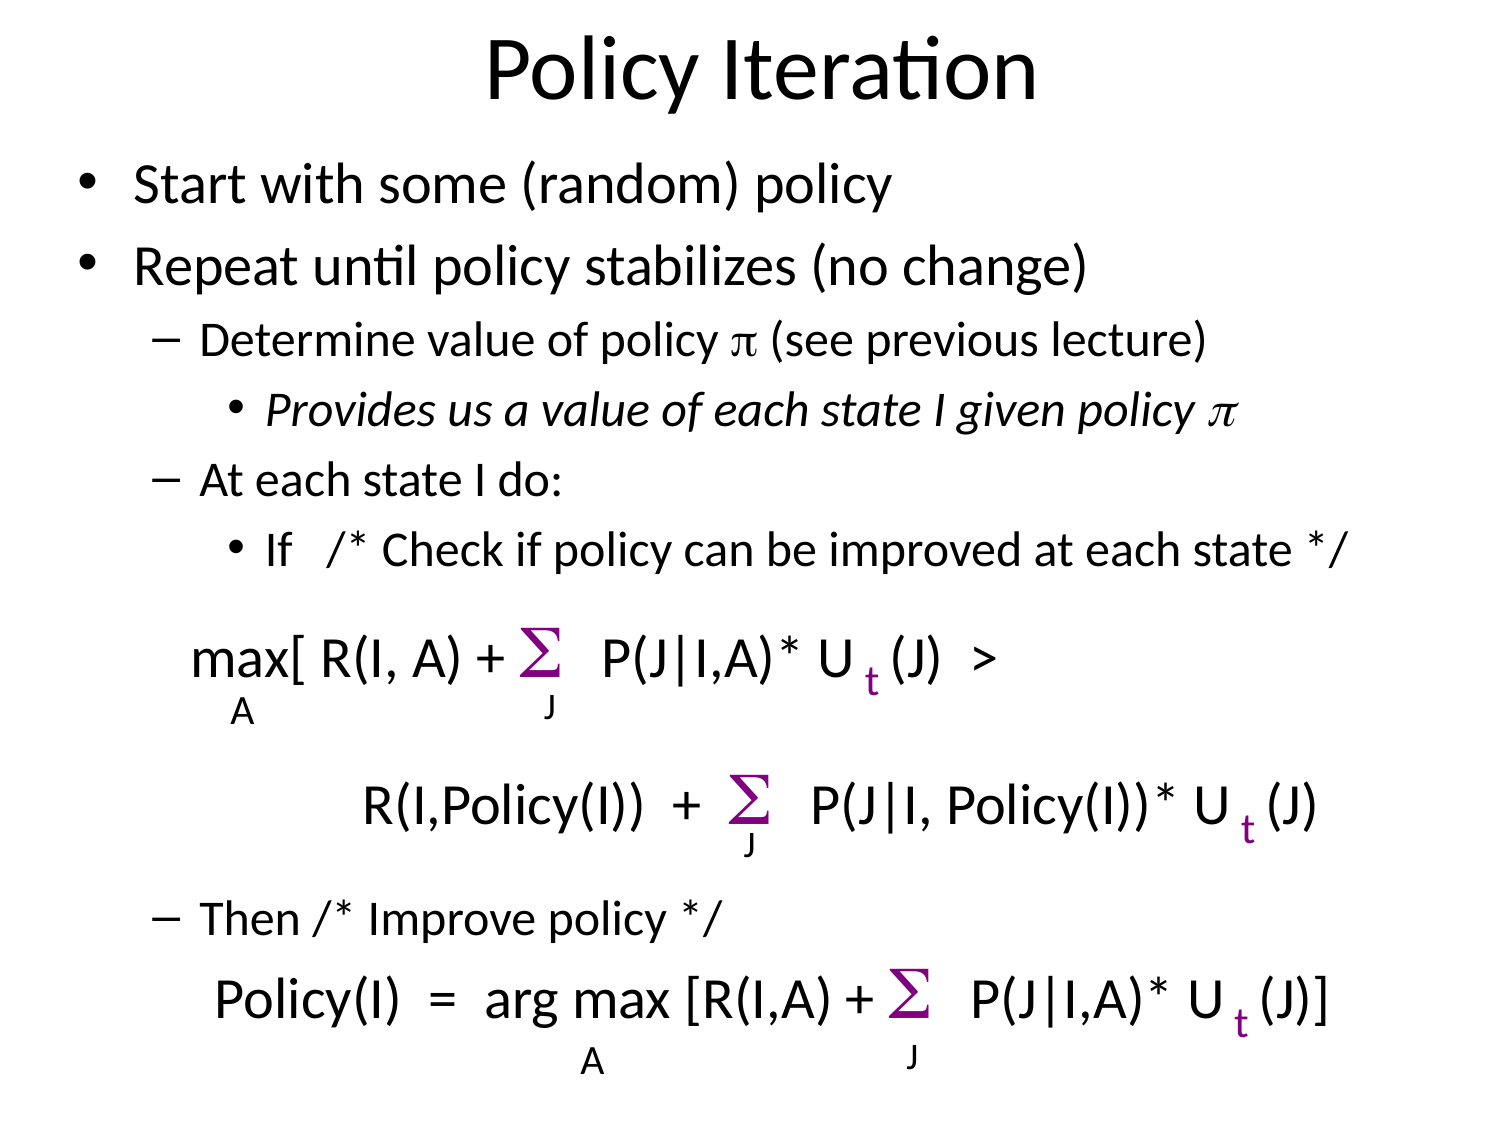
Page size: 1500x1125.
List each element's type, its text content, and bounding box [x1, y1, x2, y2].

list Start with some (random) policy Repeat until policy stabilizes (no change) Determine value of policy  (see previous lecture) Provides us a value of each state I given policy  At each state I do: If /* Check if policy can be improved at each state */ Then /* Improve policy */ [62, 137, 1500, 1025]
title Policy Iteration [125, 0, 1400, 125]
text_box A [215, 675, 270, 740]
text_box max[ R(I, A) + S P(J|I,A)* U t (J) > R(I,Policy(I)) + S P(J|I, Policy(I))* U t (J) [87, 612, 1463, 838]
text_box J [891, 1024, 934, 1085]
text_box Policy(I) = arg max [R(I,A) + S P(J|I,A)* U t (J)] [124, 937, 1500, 1038]
text_box J [528, 674, 571, 735]
text_box A [565, 1025, 620, 1090]
text_box J [728, 812, 771, 873]
